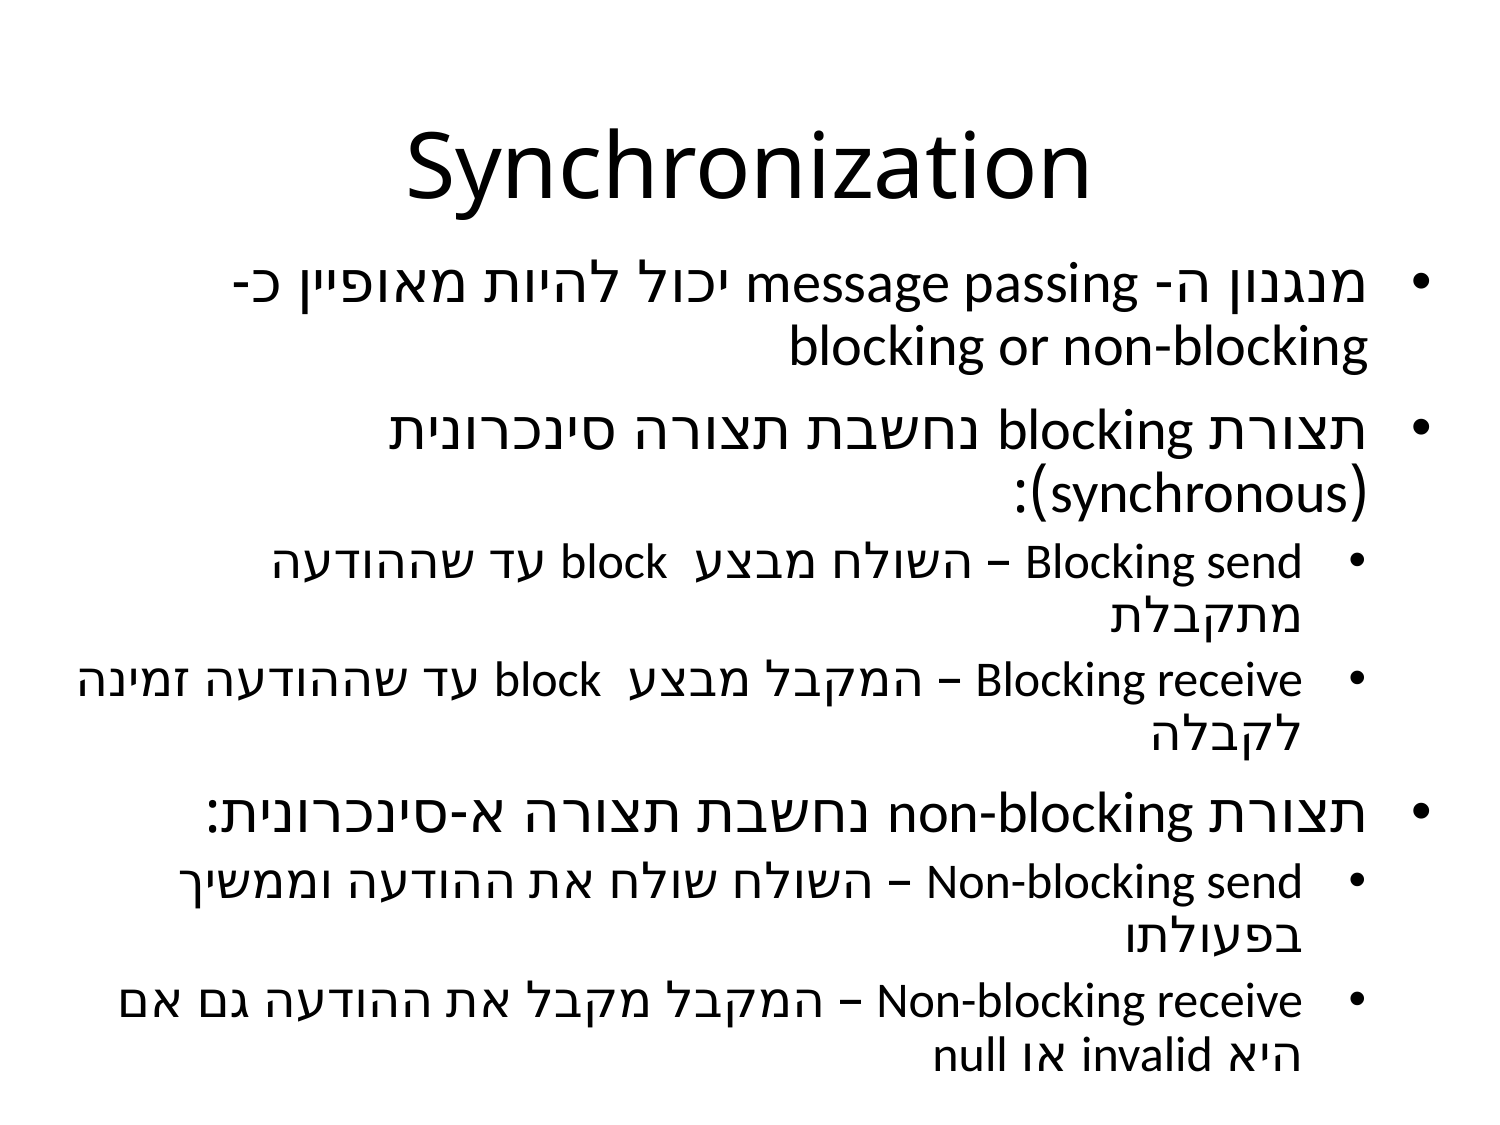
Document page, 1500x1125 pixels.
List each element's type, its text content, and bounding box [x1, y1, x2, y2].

title Synchronization [103, 59, 1397, 244]
list מנגנון ה- message passing יכול להיות מאופיין כ- blocking or non-blocking תצורת blocking נחשבת תצורה סינכרונית (synchronous): Blocking send – השולח מבצע block עד שההודעה מתקבלת Blocking receive – המקבל מבצע block עד שההודעה זמינה לקבלה תצורת non-blocking נחשבת תצורה א-סינכרונית: Non-blocking send – השולח שולח את ההודעה וממשיך בפעולתו Non-blocking receive – המקבל מקבל את ההודעה גם אם היא invalid או null [53, 244, 1447, 1125]
